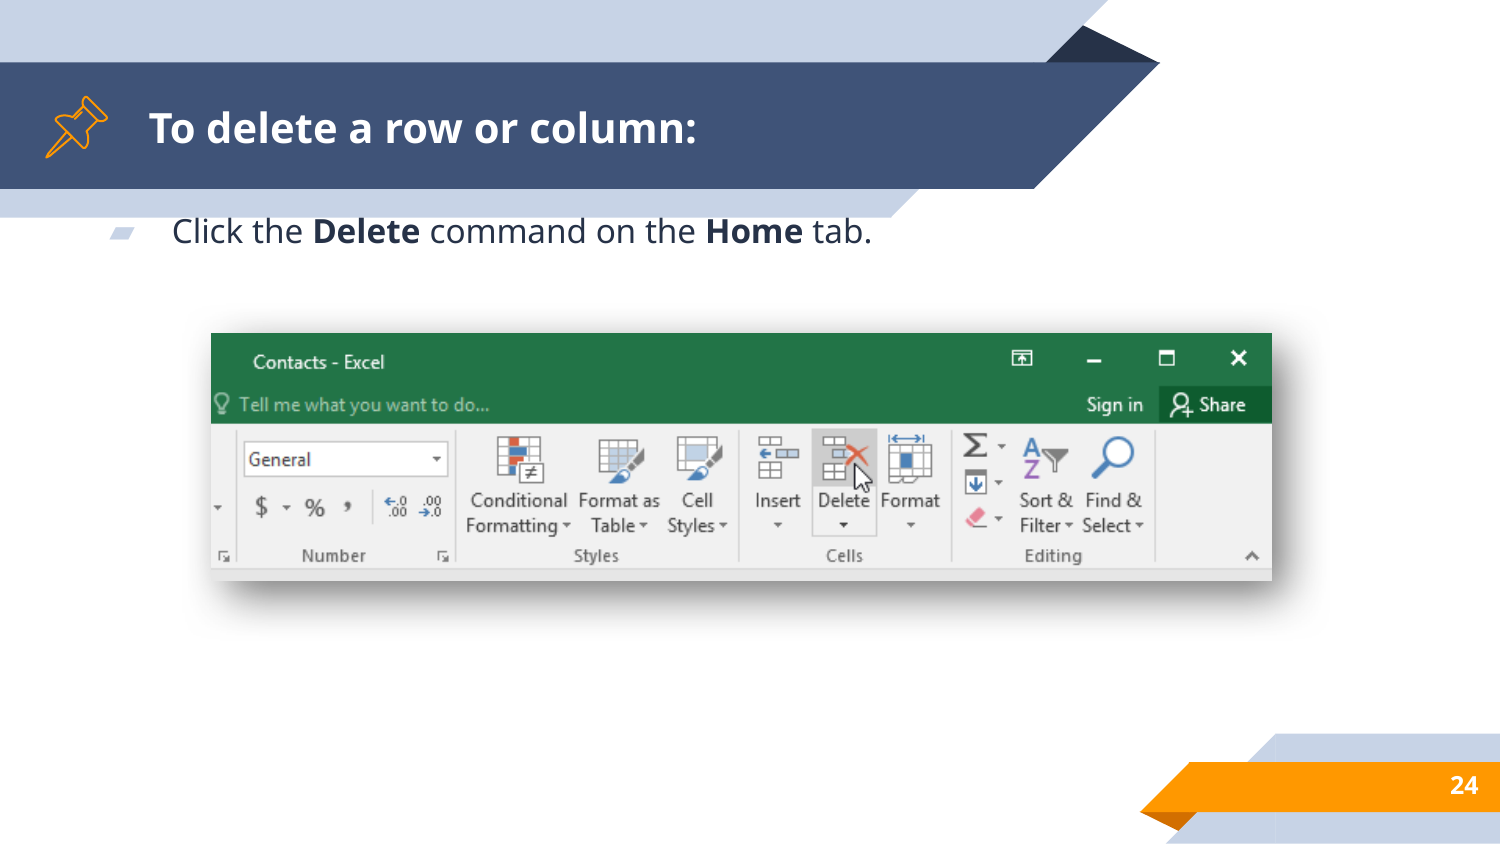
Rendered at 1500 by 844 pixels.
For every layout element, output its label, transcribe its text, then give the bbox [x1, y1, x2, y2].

slide_number 24 [1249, 760, 1494, 813]
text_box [45, 96, 108, 158]
picture [211, 333, 1272, 581]
list Click the Delete command on the Home tab. [81, 195, 1344, 747]
title To delete a row or column: [133, 64, 1035, 190]
